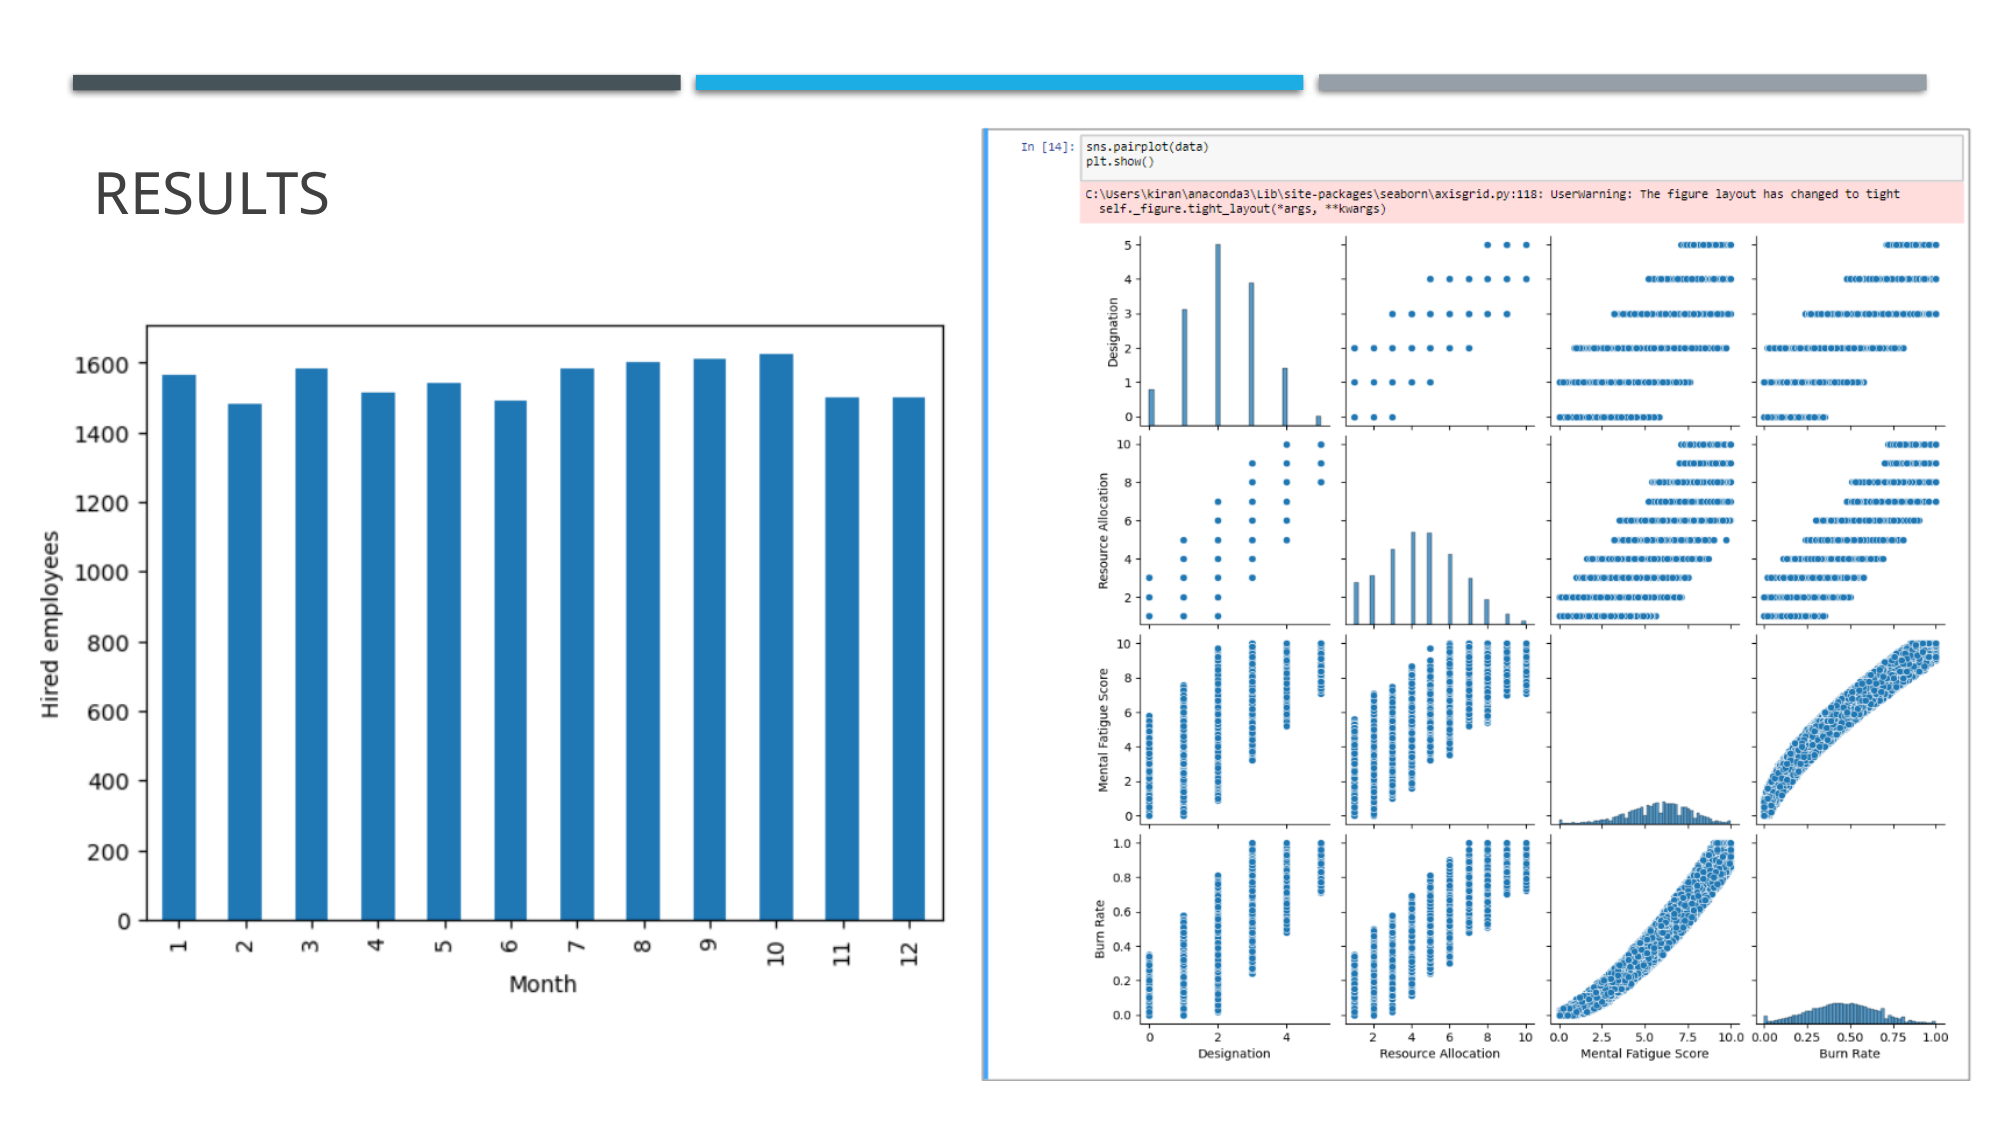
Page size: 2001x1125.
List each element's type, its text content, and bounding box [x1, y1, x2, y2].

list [40, 303, 972, 1009]
title Results [79, 114, 980, 234]
picture [978, 115, 1977, 1082]
